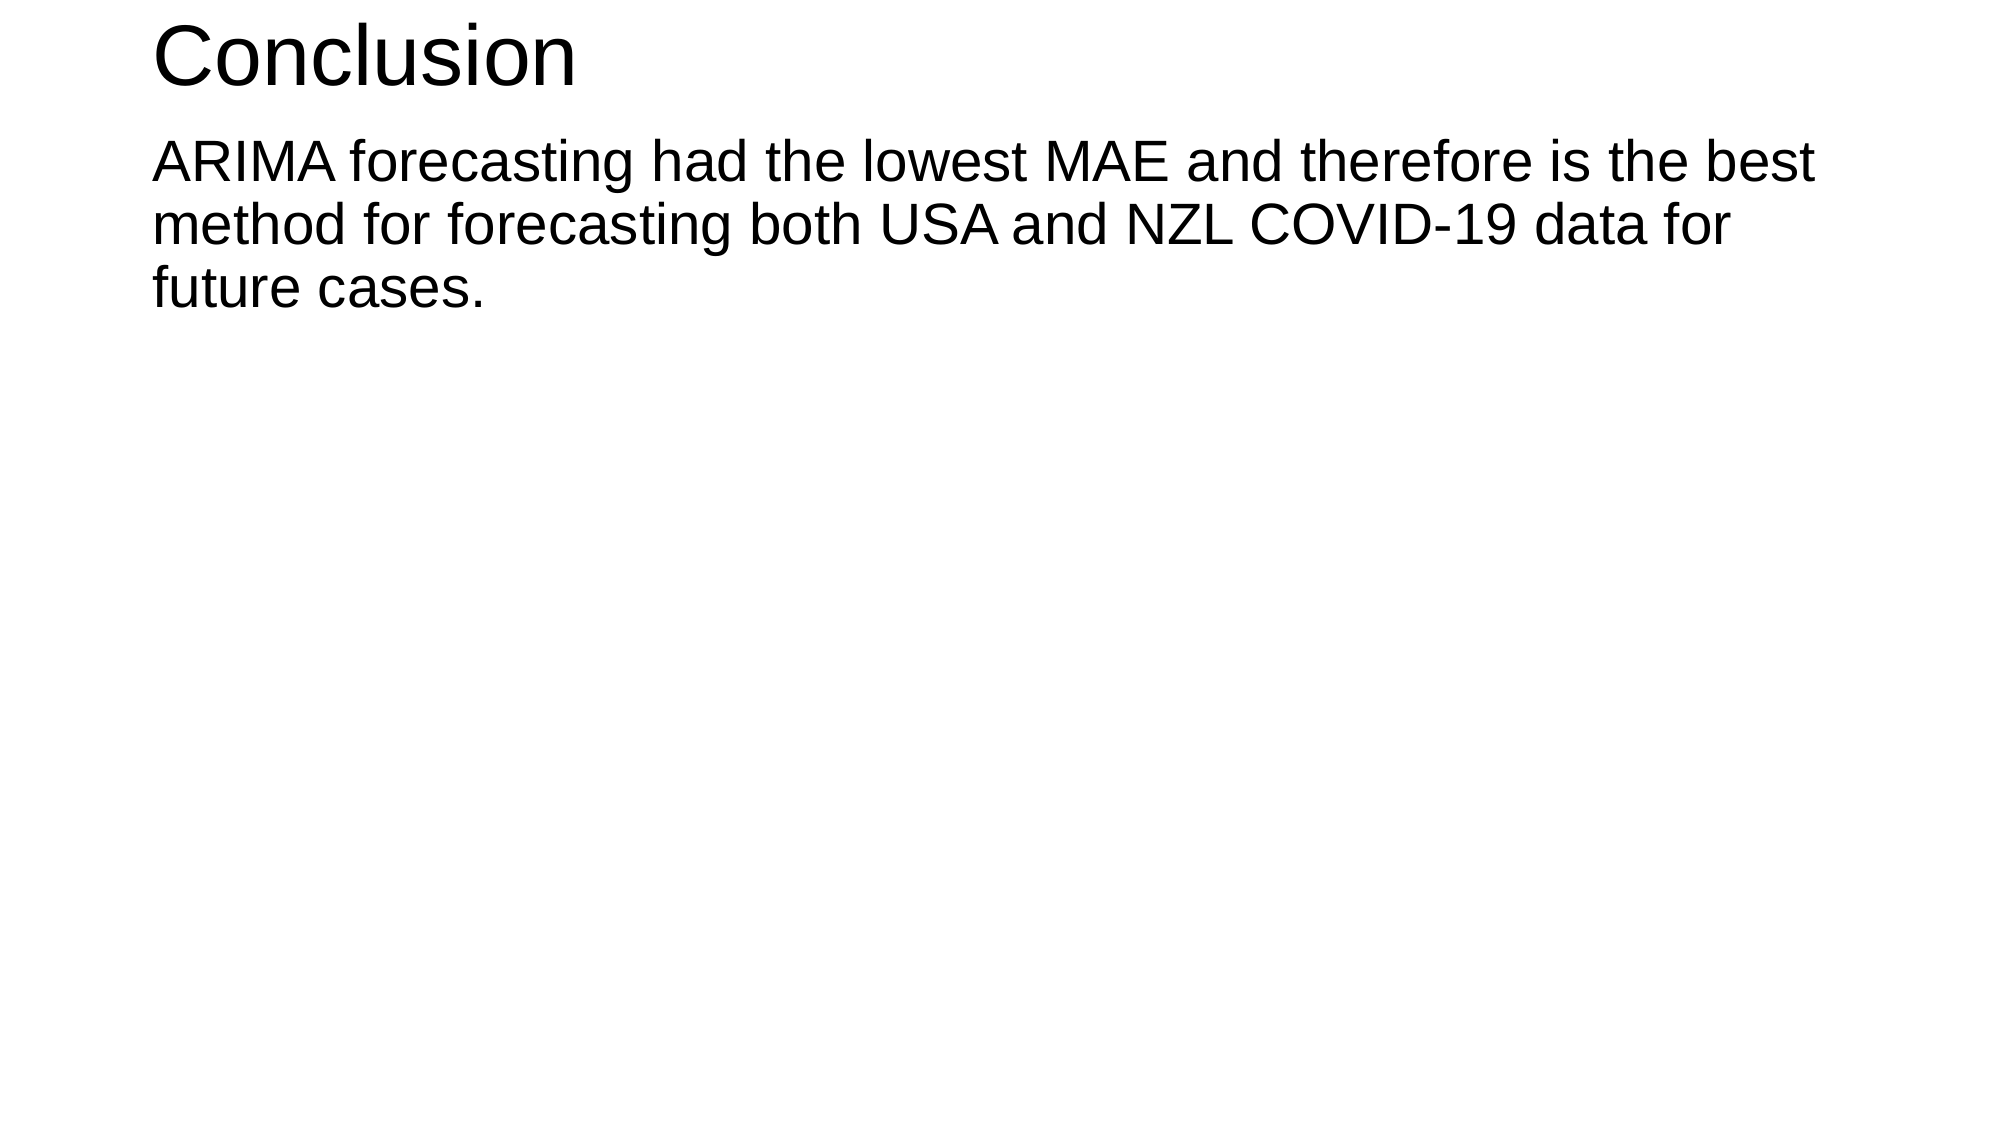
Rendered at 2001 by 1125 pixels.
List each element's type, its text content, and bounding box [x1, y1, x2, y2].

list ARIMA forecasting had the lowest MAE and therefore is the best method for forecasting both USA and NZL COVID-19 data for future cases. [137, 123, 1863, 1014]
title Conclusion [137, 3, 1863, 112]
